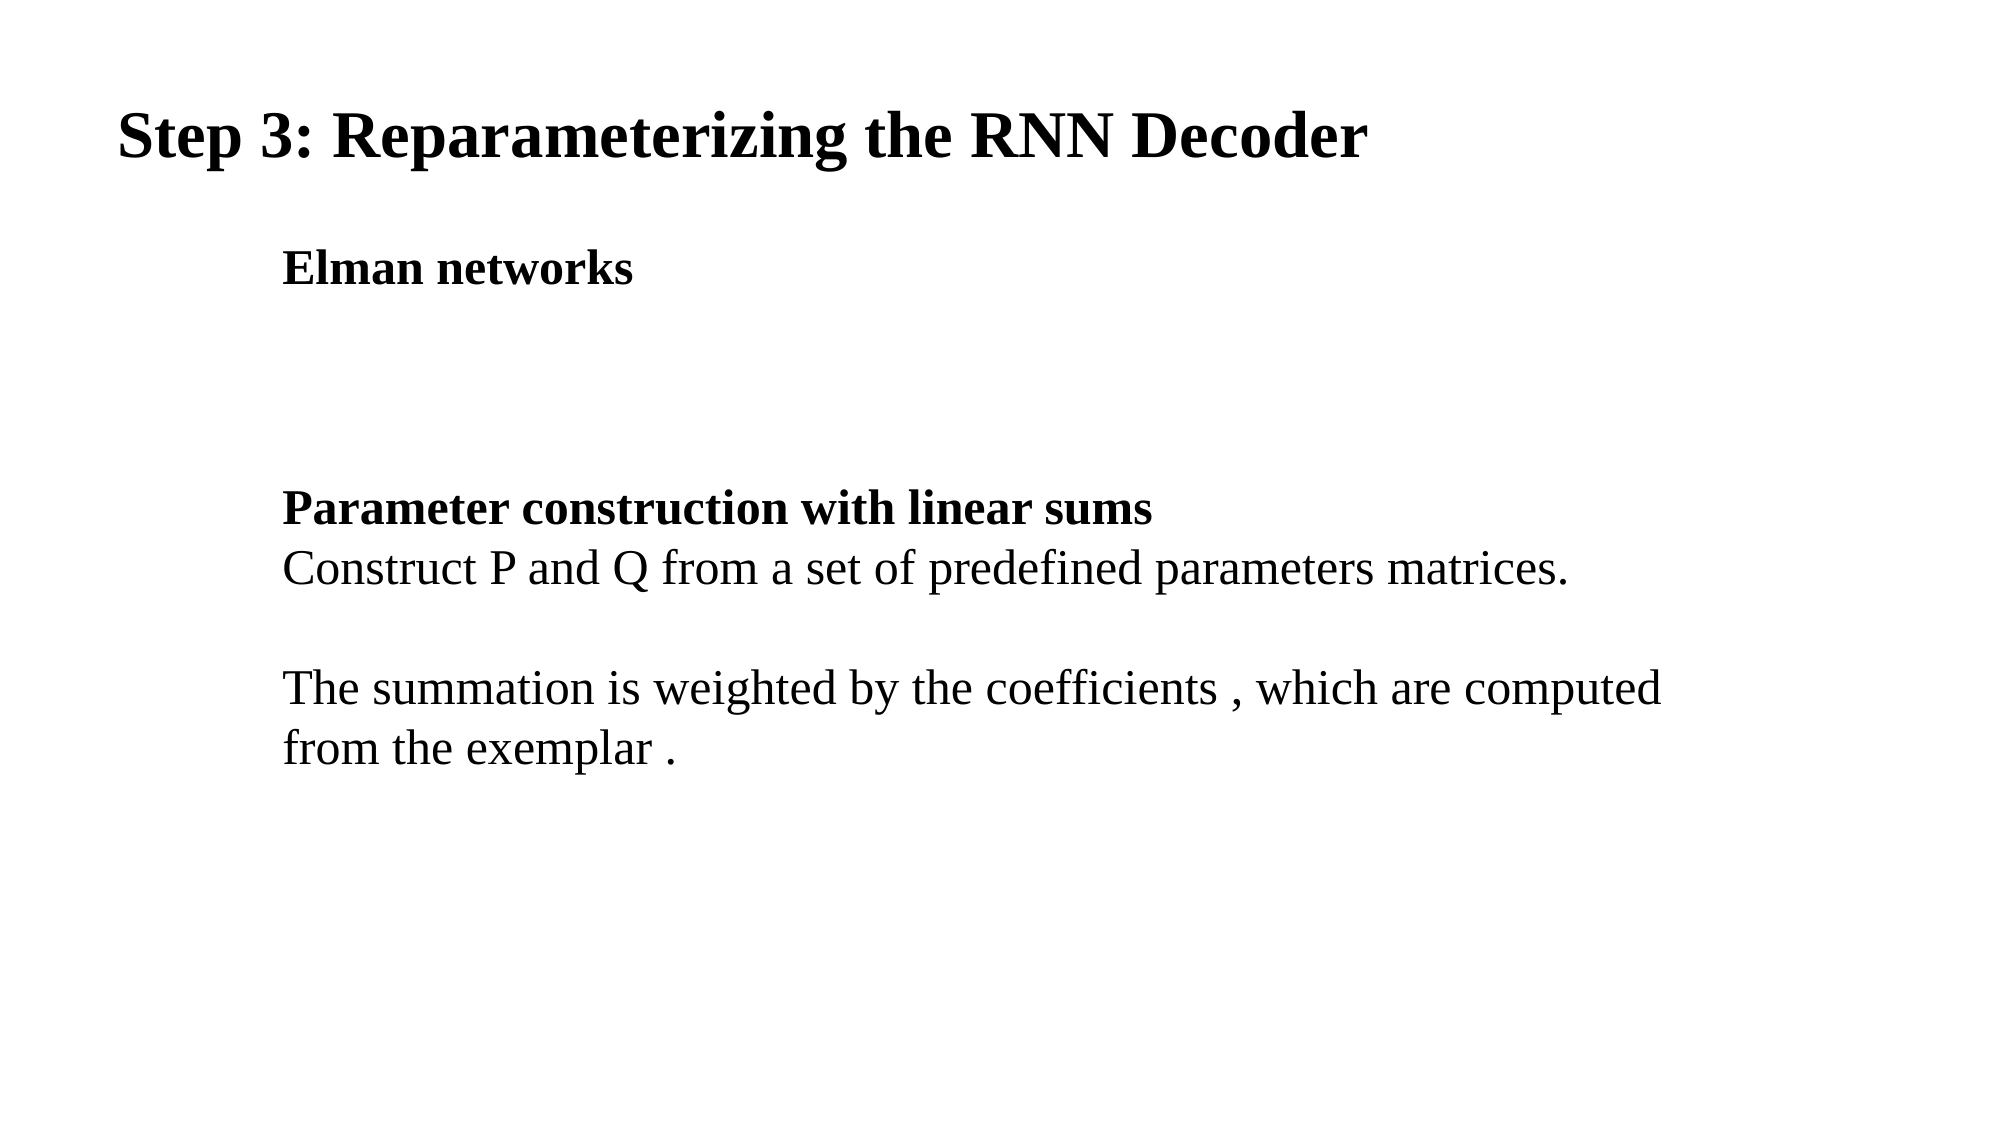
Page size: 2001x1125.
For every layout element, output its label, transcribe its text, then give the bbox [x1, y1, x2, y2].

text_box Step 3: Reparameterizing the RNN Decoder [102, 83, 1477, 179]
